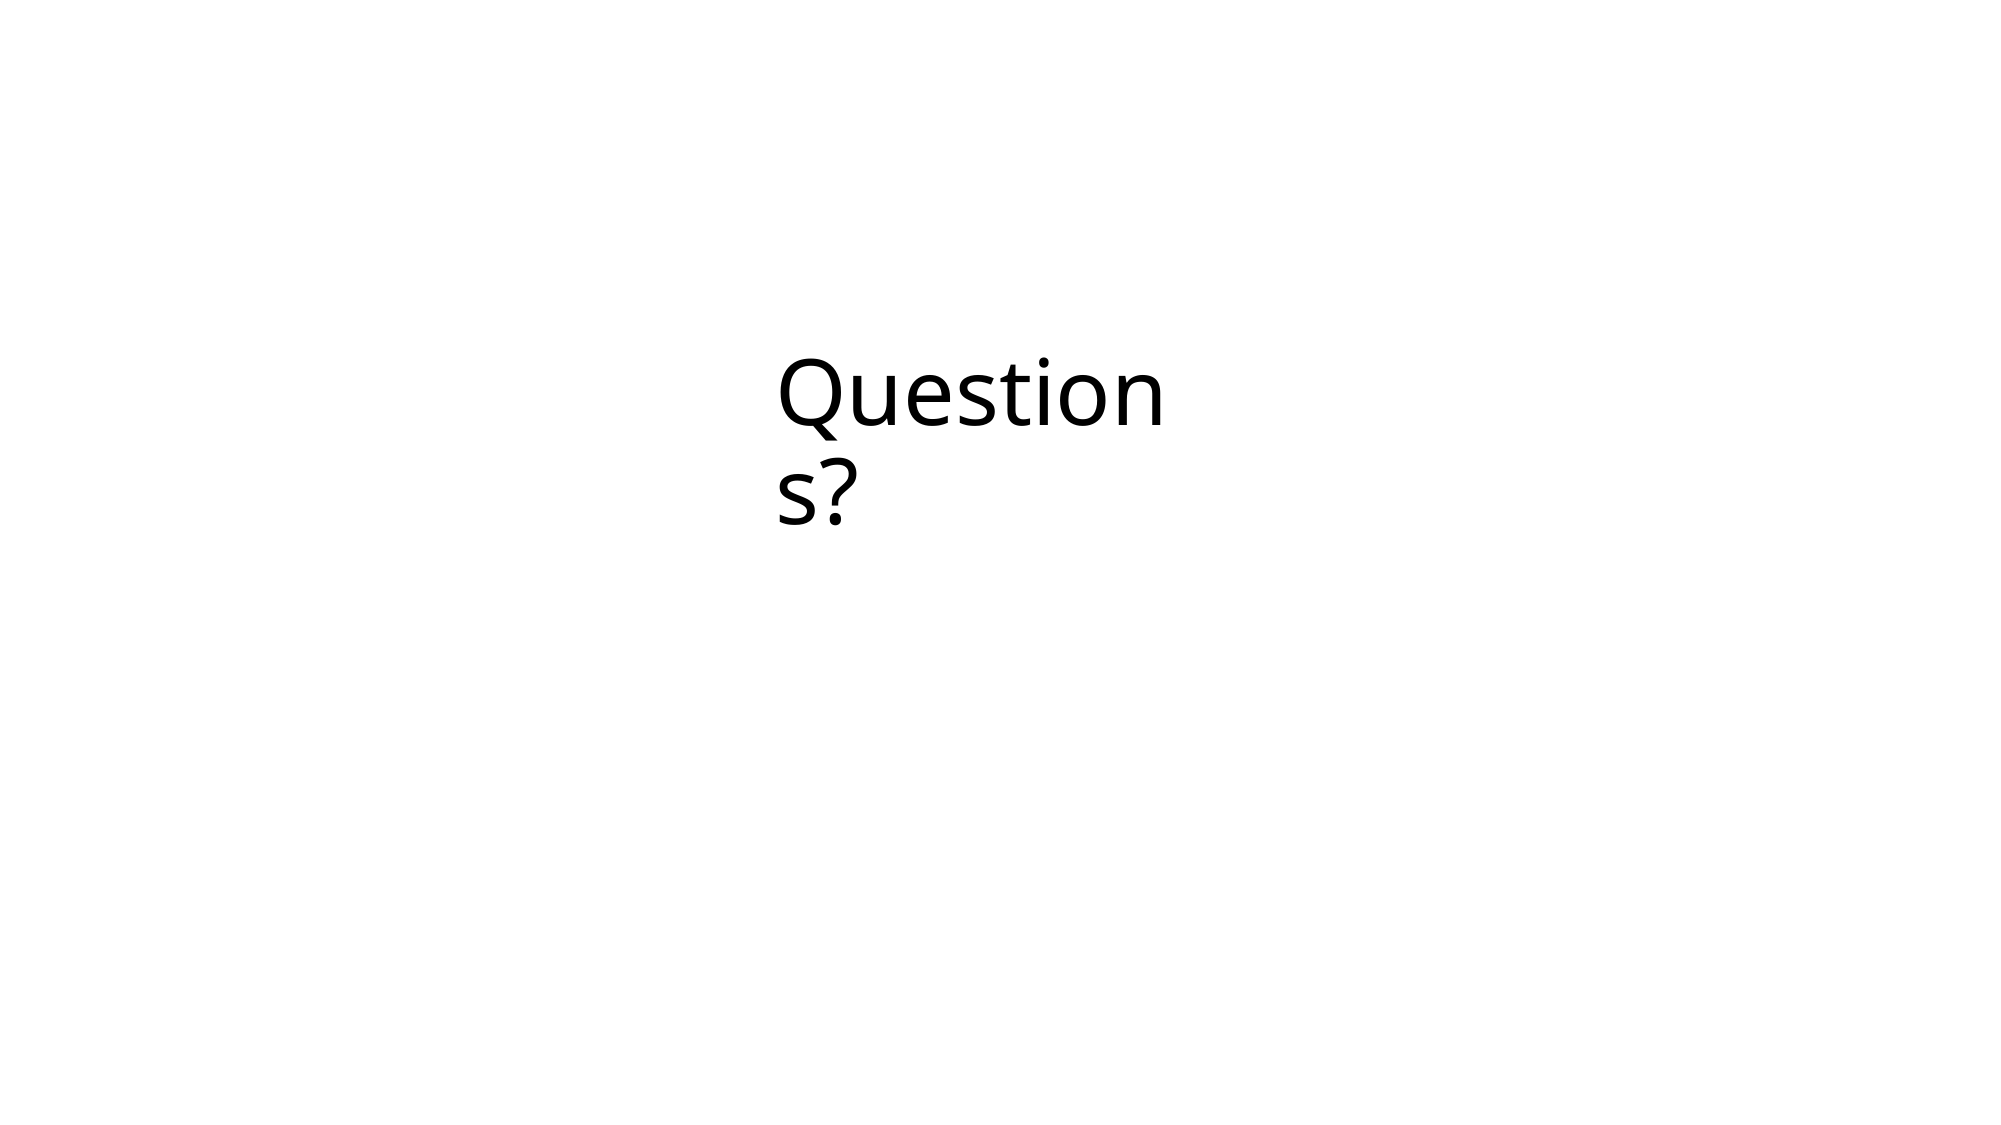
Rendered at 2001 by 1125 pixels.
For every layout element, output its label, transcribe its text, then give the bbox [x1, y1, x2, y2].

title Questions? [760, 336, 1213, 555]
